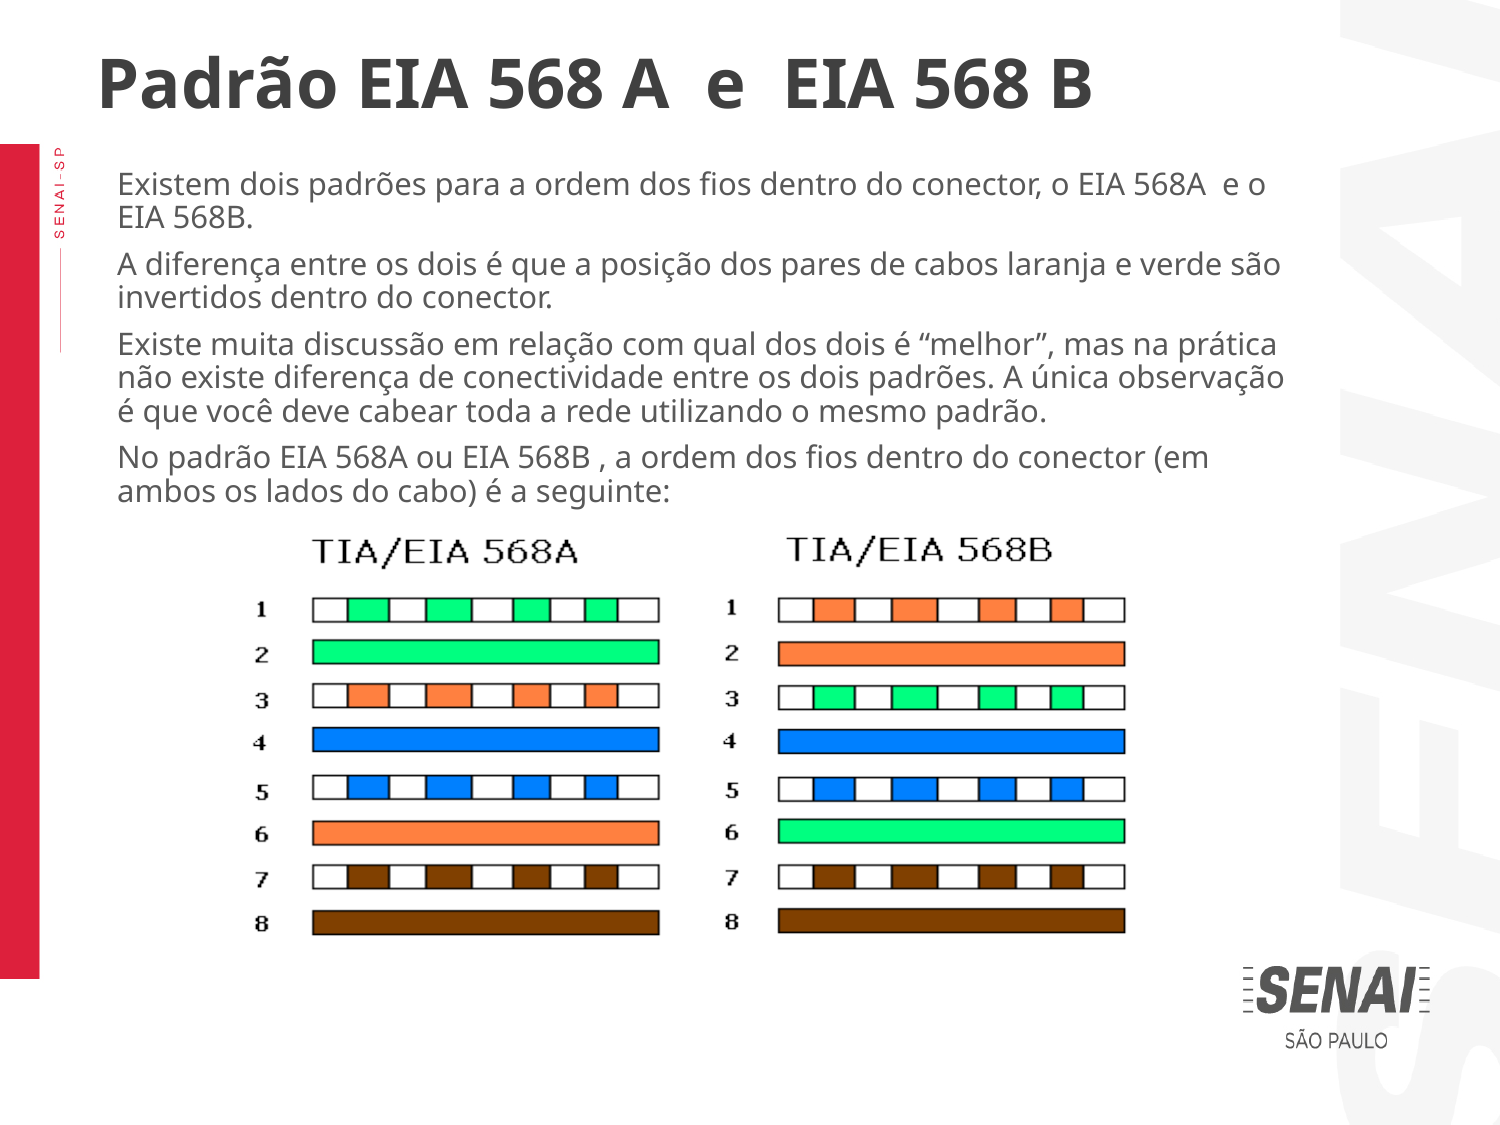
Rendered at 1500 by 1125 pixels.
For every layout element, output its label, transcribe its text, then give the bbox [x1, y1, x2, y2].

text_box Existem dois padrões para a ordem dos fios dentro do conector, o EIA 568A e o EIA 568B. A diferença entre os dois é que a posição dos pares de cabos laranja e verde são invertidos dentro do conector. Existe muita discussão em relação com qual dos dois é “melhor”, mas na prática não existe diferença de conectividade entre os dois padrões. A única observação é que você deve cabear toda a rede utilizando o mesmo padrão. No padrão EIA 568A ou EIA 568B , a ordem dos fios dentro do conector (em ambos os lados do cabo) é a seguinte: [102, 160, 1302, 517]
list Padrão EIA 568 A e EIA 568 B [81, 41, 1382, 158]
picture [0, 0, 1500, 1125]
